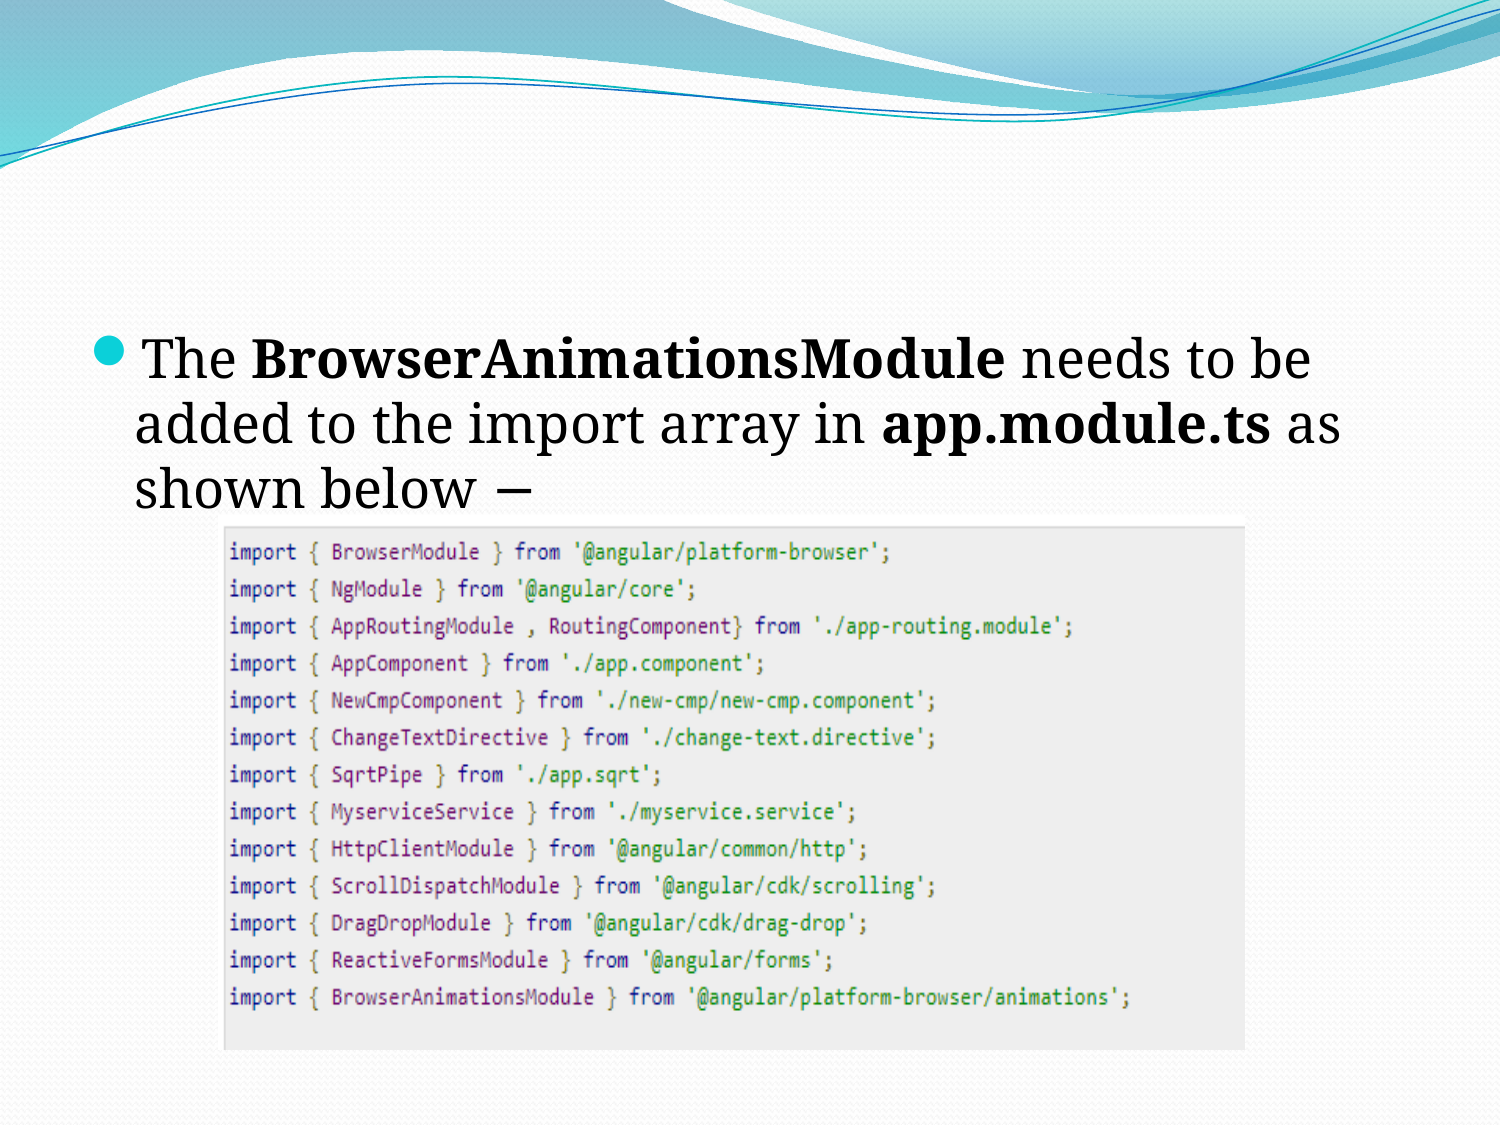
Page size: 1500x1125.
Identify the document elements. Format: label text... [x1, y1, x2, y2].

list The BrowserAnimationsModule needs to be added to the import array in app.module.ts as shown below − [75, 317, 1425, 1038]
picture [218, 514, 1246, 1050]
